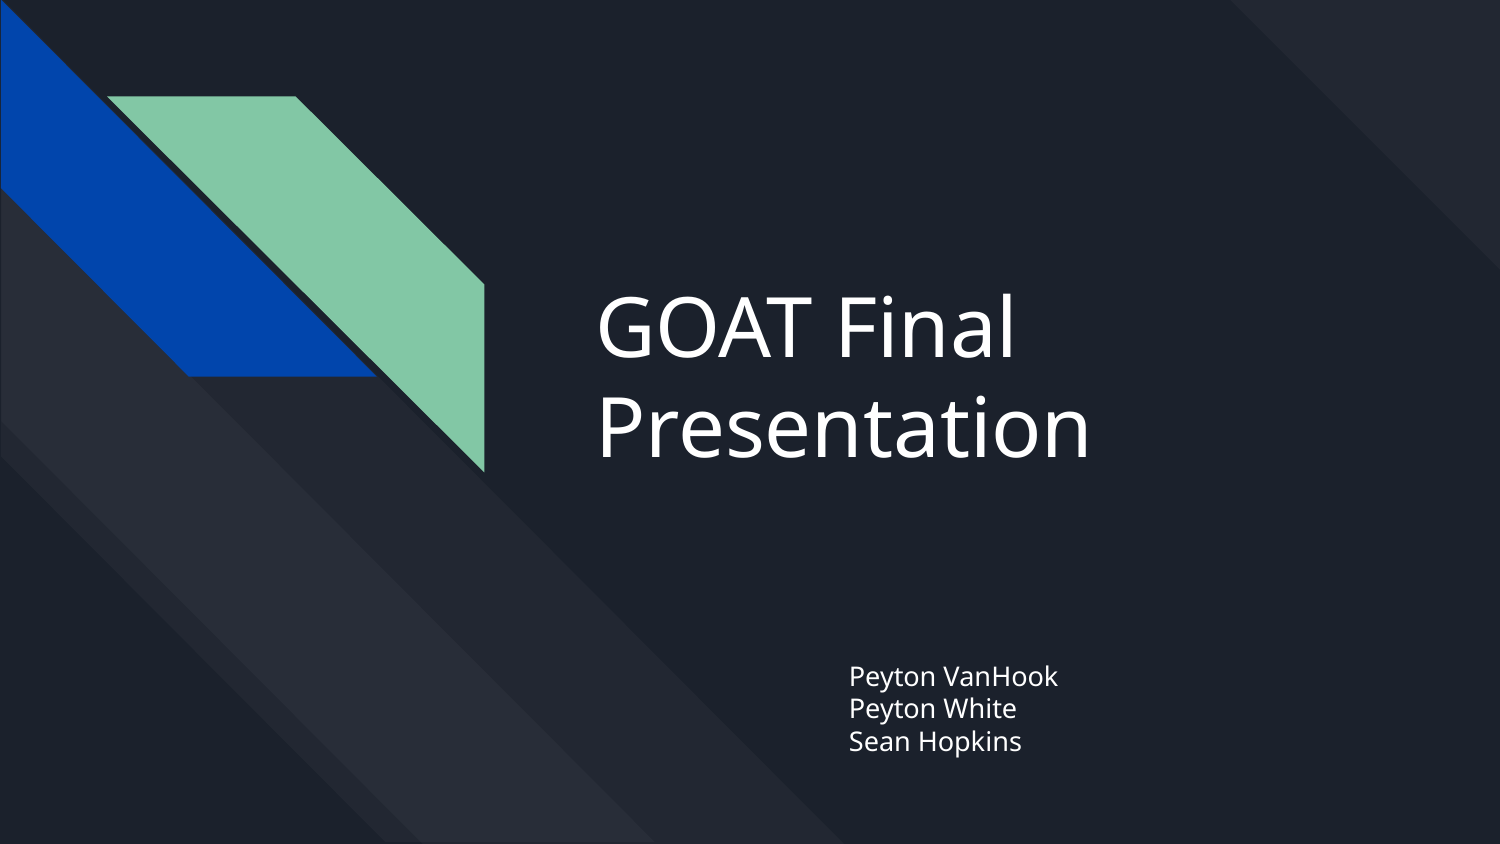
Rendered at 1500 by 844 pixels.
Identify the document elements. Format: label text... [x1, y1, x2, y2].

title GOAT Final Presentation [580, 258, 1404, 518]
subtitle Peyton VanHook Peyton White Sean Hopkins [833, 643, 1404, 727]
